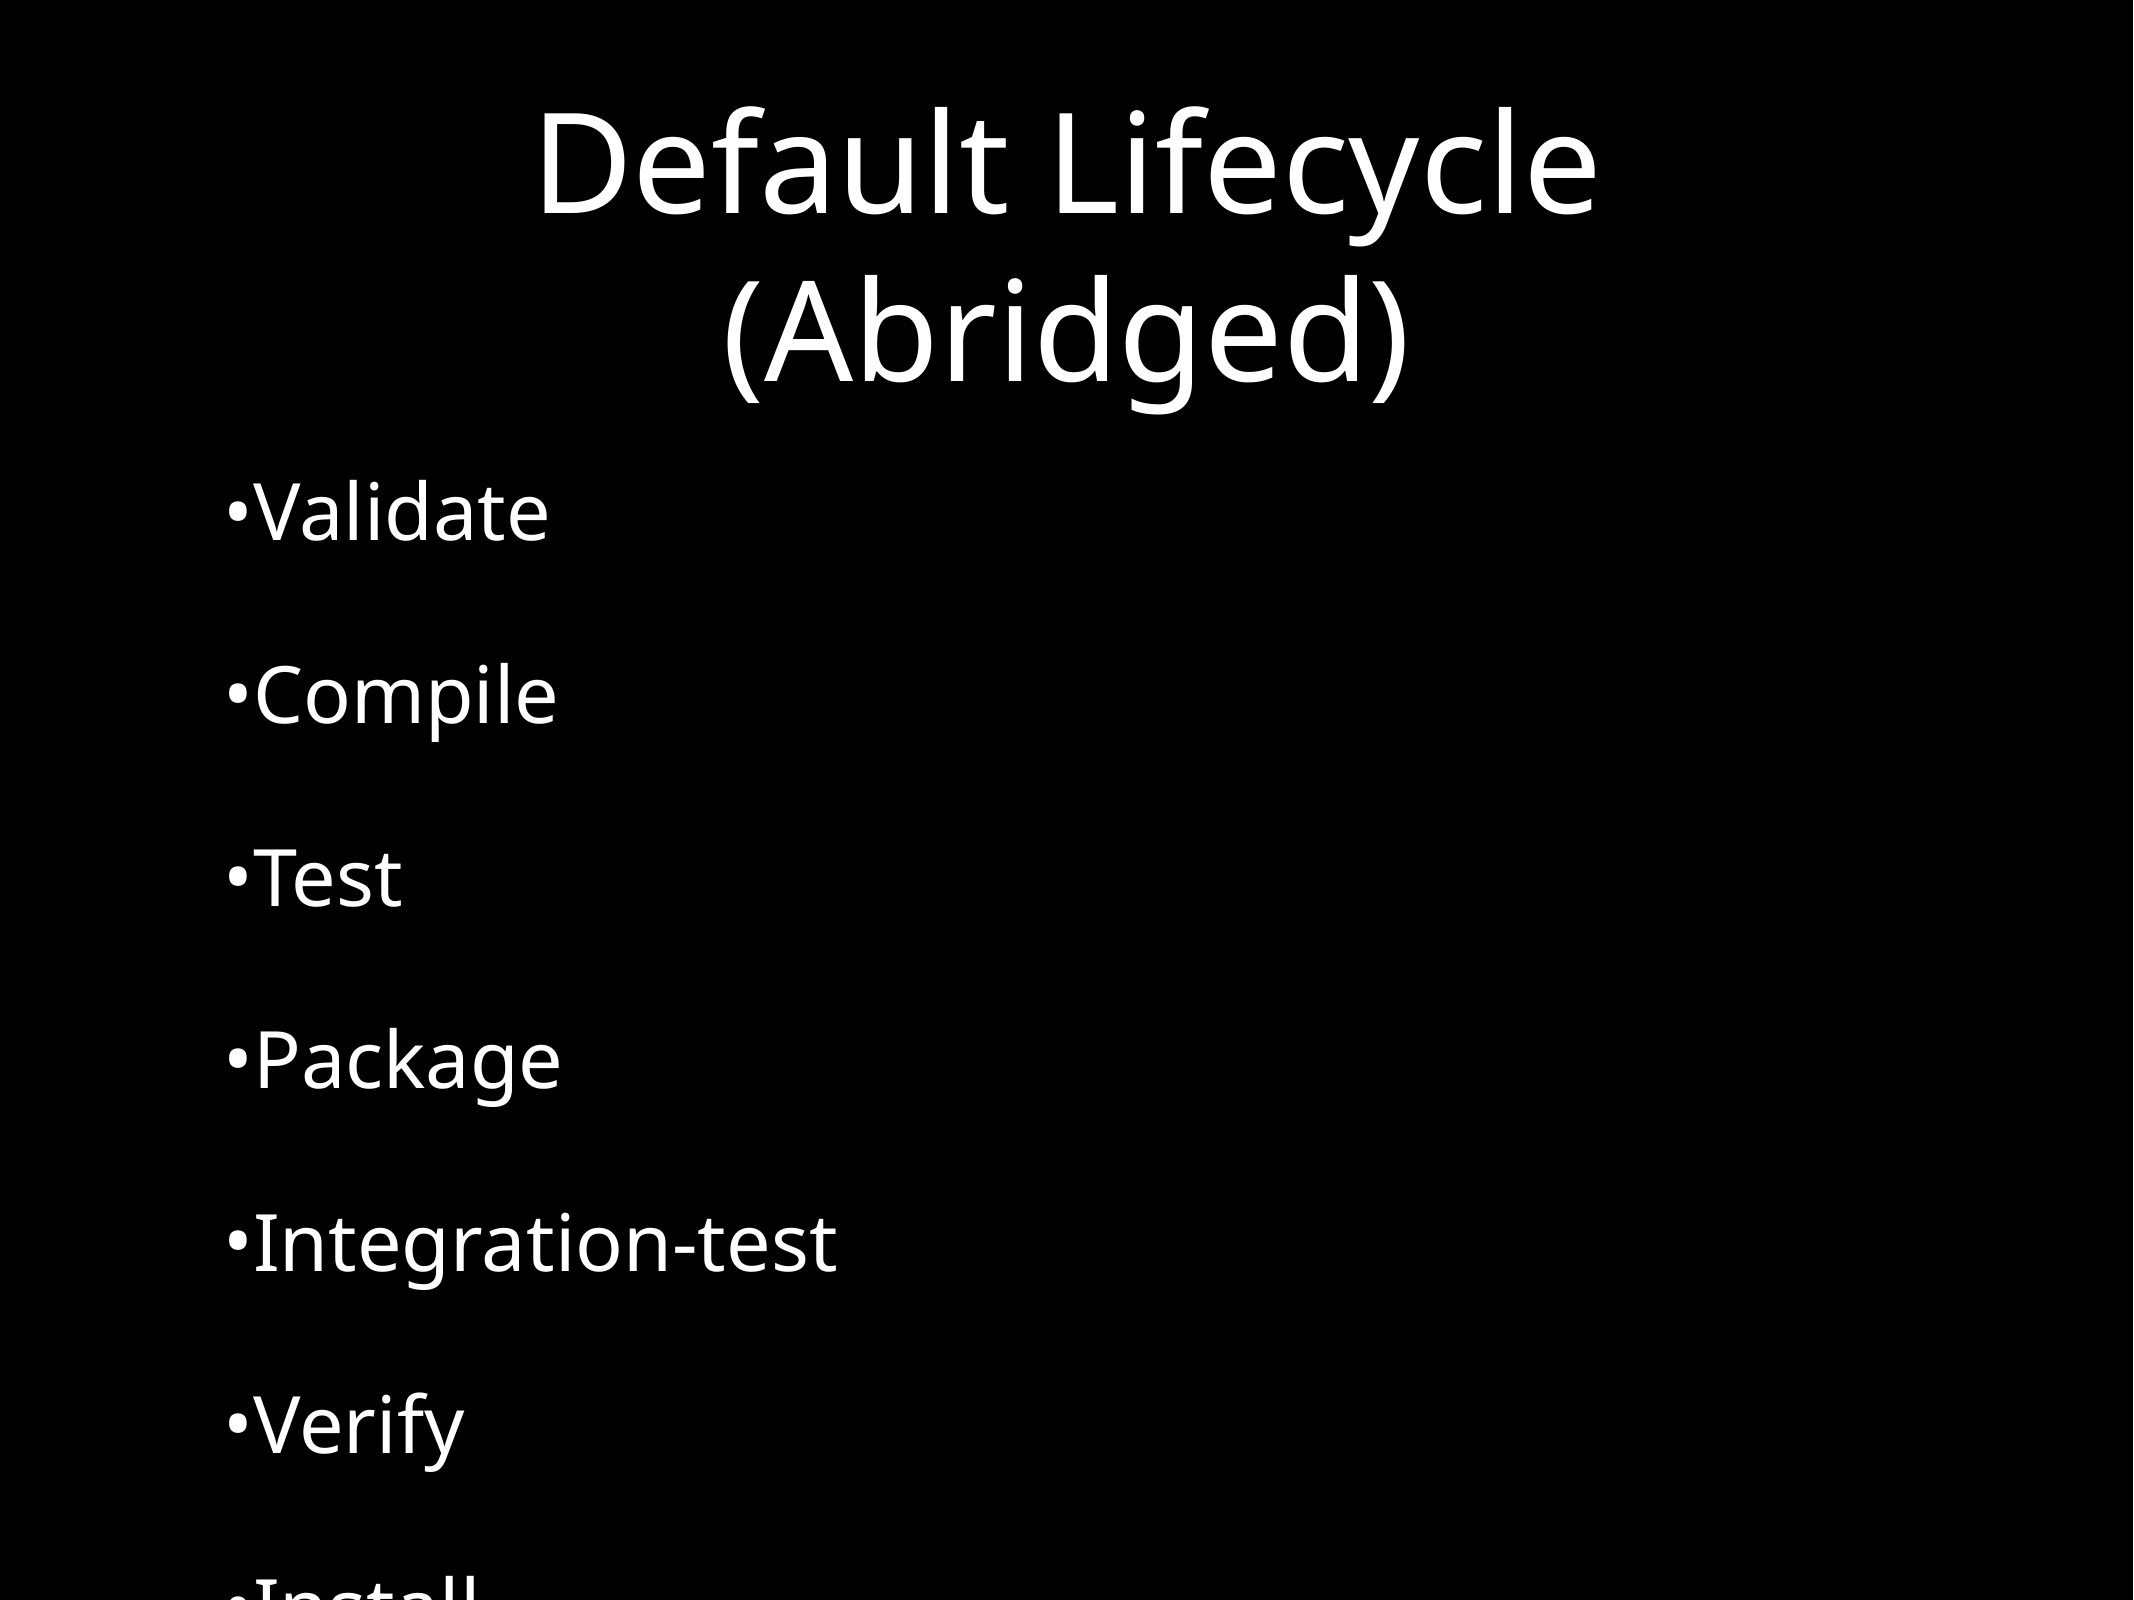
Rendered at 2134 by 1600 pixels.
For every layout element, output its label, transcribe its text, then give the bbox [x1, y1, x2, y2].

title Default Lifecycle (Abridged) [208, 41, 1925, 442]
list Validate Compile Test Package Integration-test Verify Install Deploy [208, 454, 1925, 1392]
